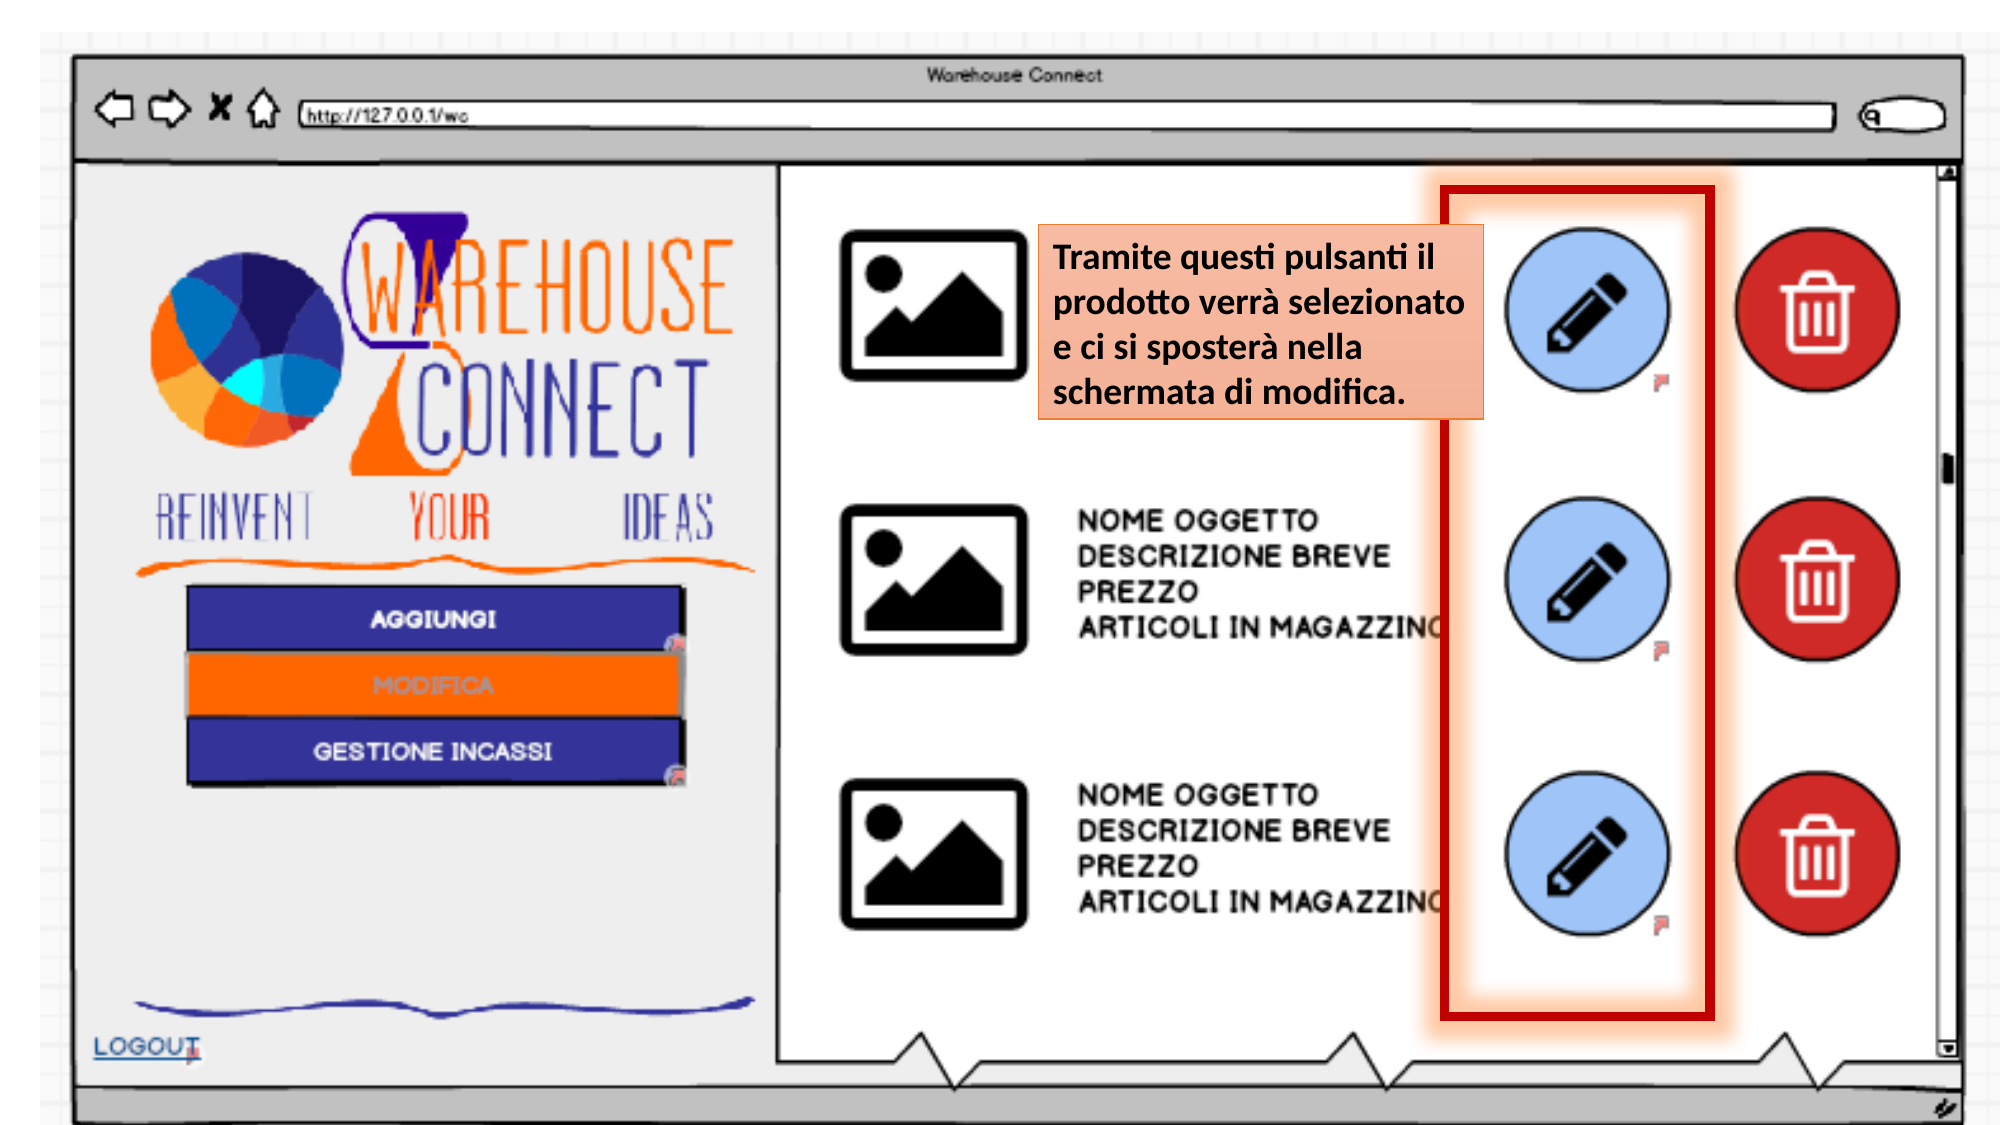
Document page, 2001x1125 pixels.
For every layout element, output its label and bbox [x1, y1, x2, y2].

list [40, 32, 2000, 1125]
